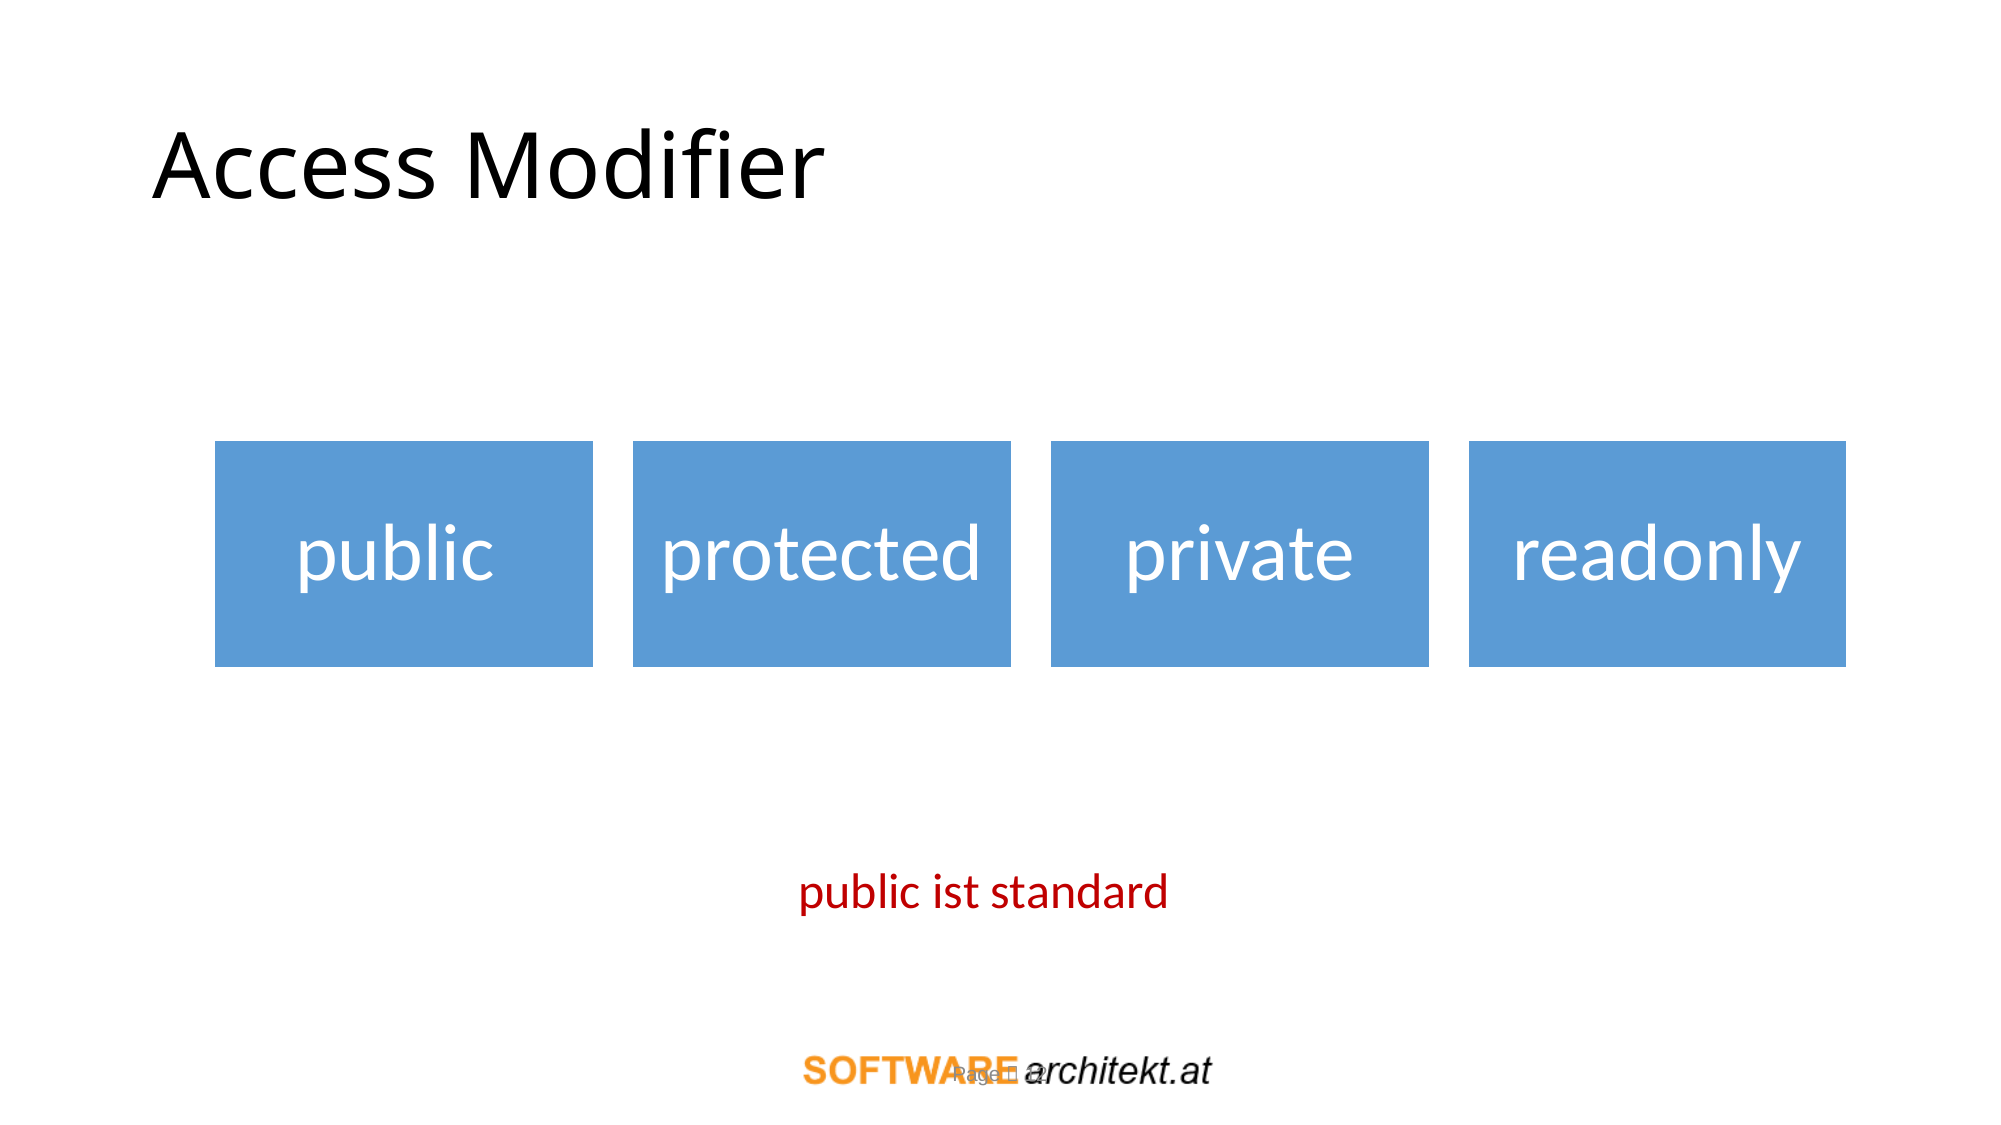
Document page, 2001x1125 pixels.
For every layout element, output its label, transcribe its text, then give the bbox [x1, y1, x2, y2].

title Access Modifier [137, 59, 1863, 278]
text_box public ist standard [783, 851, 1185, 927]
footer Page  12 [662, 1042, 1338, 1103]
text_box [213, 319, 1848, 790]
